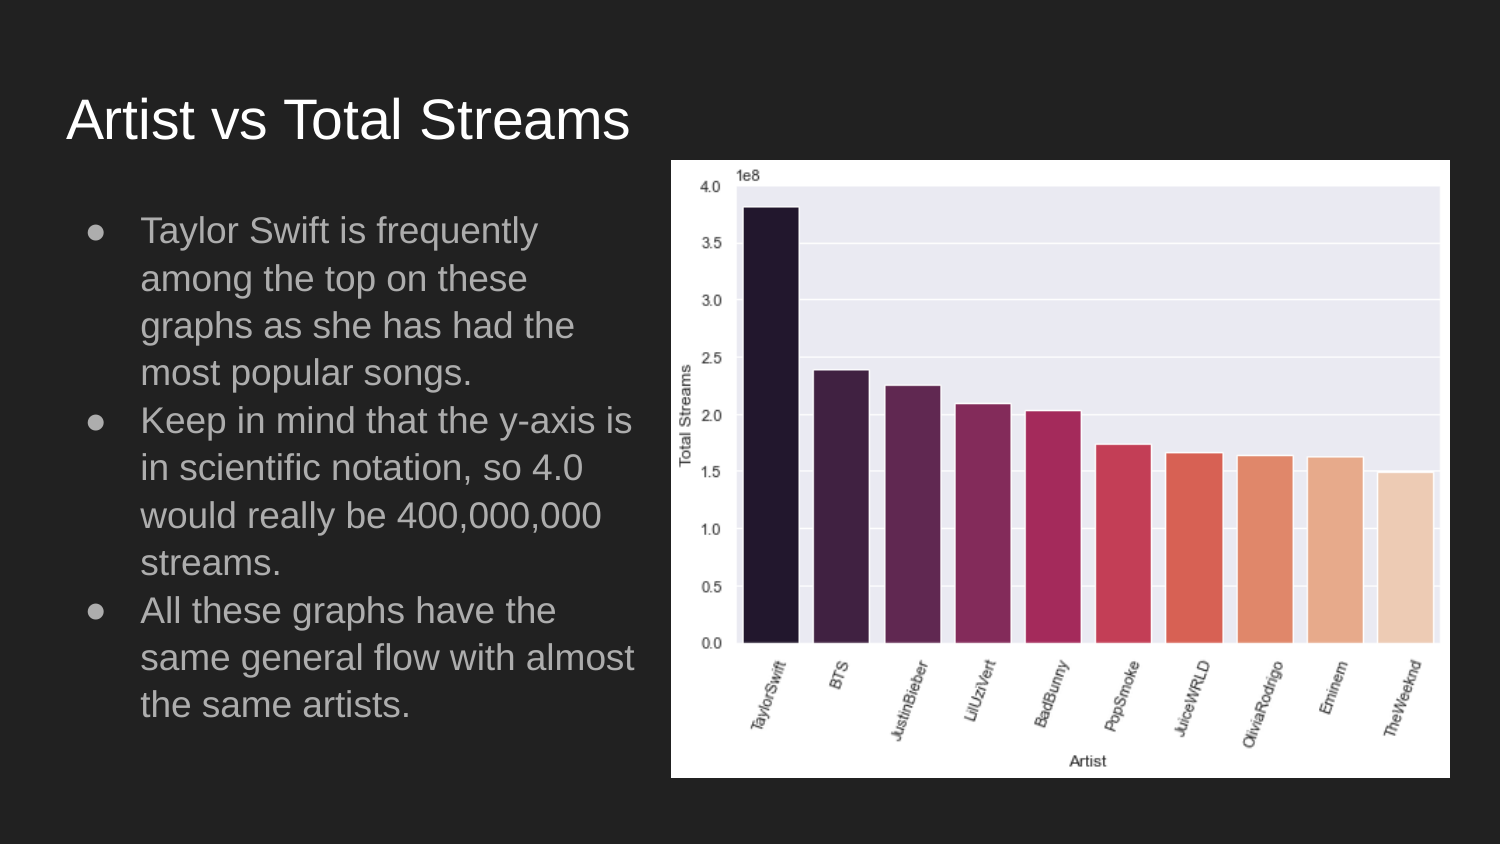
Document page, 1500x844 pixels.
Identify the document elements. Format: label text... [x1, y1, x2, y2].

list Taylor Swift is frequently among the top on these graphs as she has had the most popular songs. Keep in mind that the y-axis is in scientific notation, so 4.0 would really be 400,000,000 streams. All these graphs have the same general flow with almost the same artists. [51, 189, 654, 750]
picture [671, 160, 1451, 779]
title Artist vs Total Streams [51, 72, 1449, 167]
